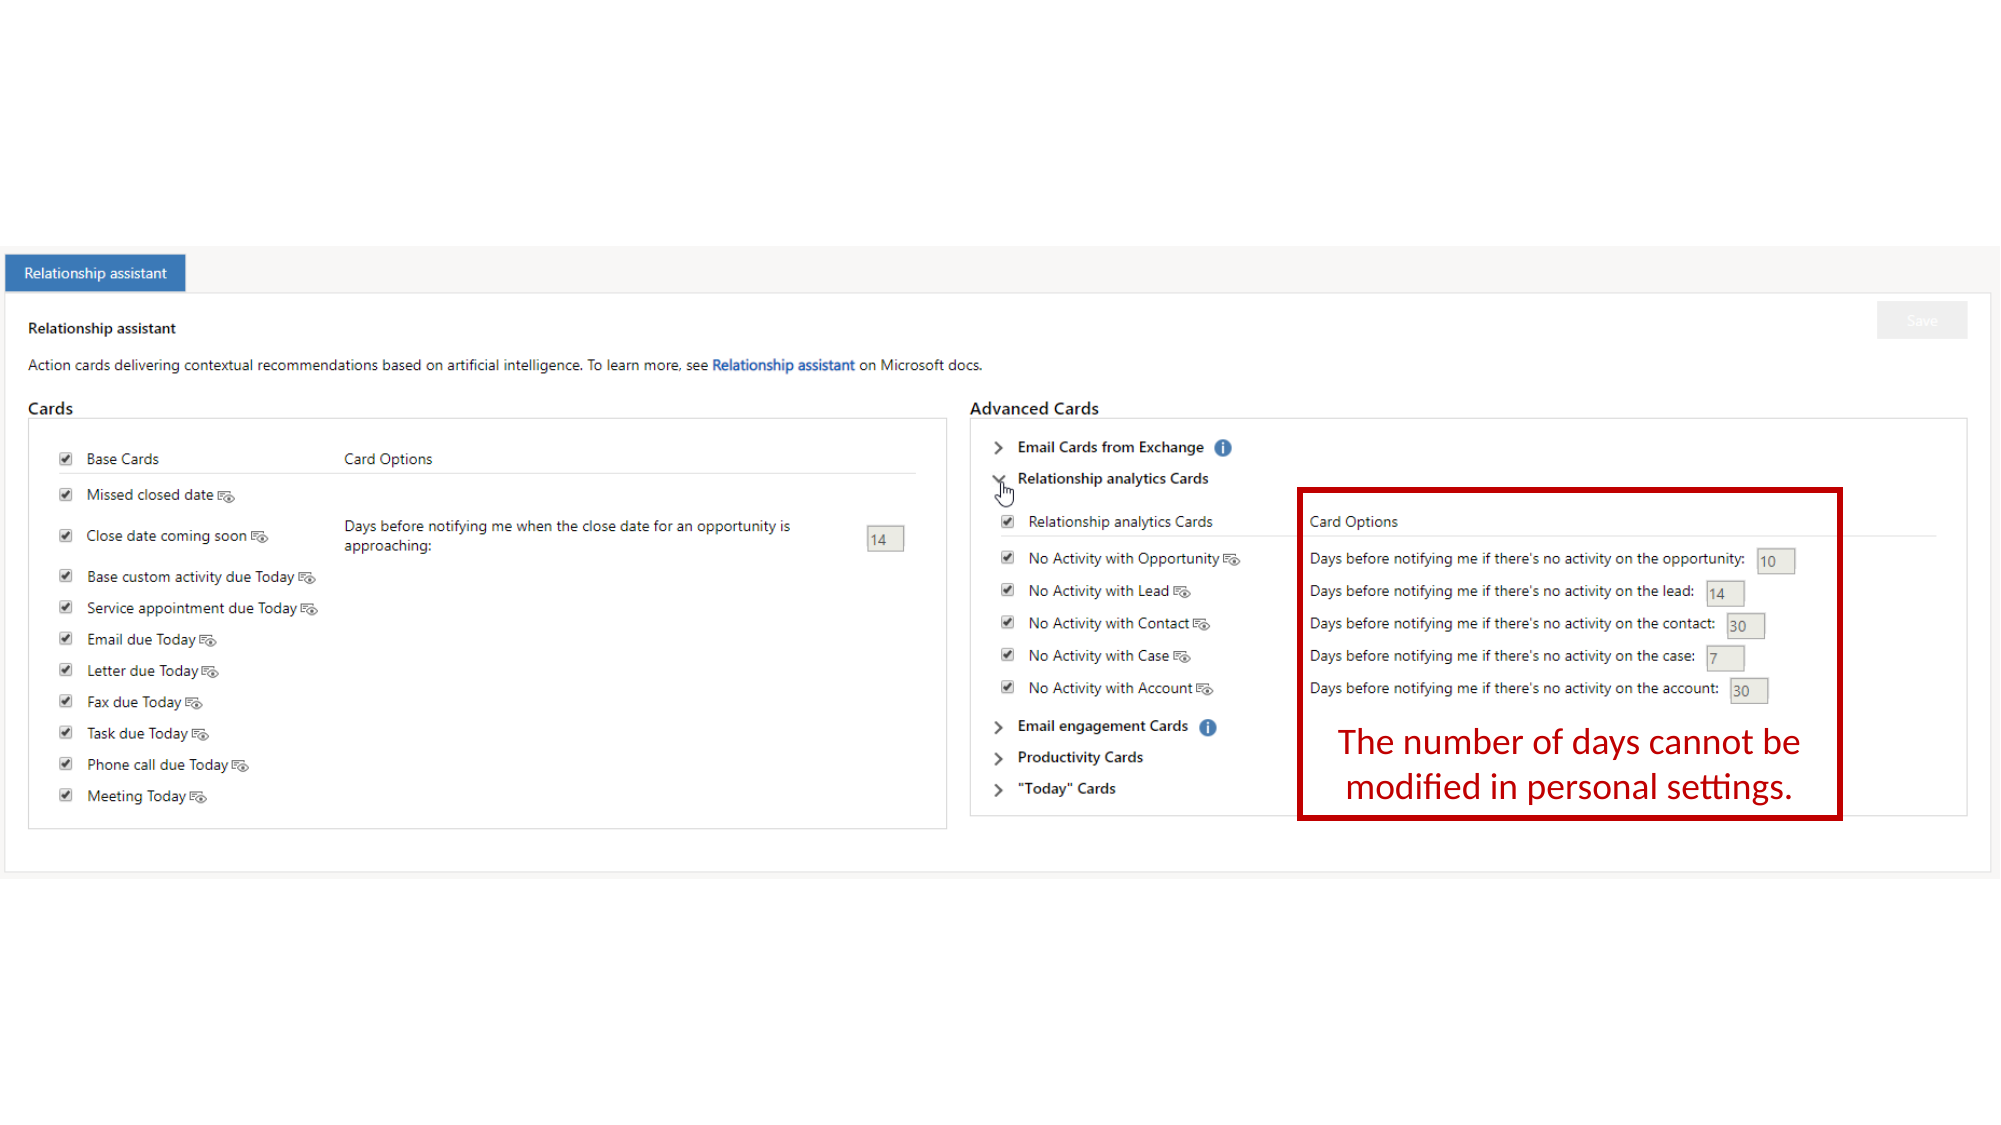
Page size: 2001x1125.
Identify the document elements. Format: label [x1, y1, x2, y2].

picture [0, 246, 2000, 879]
